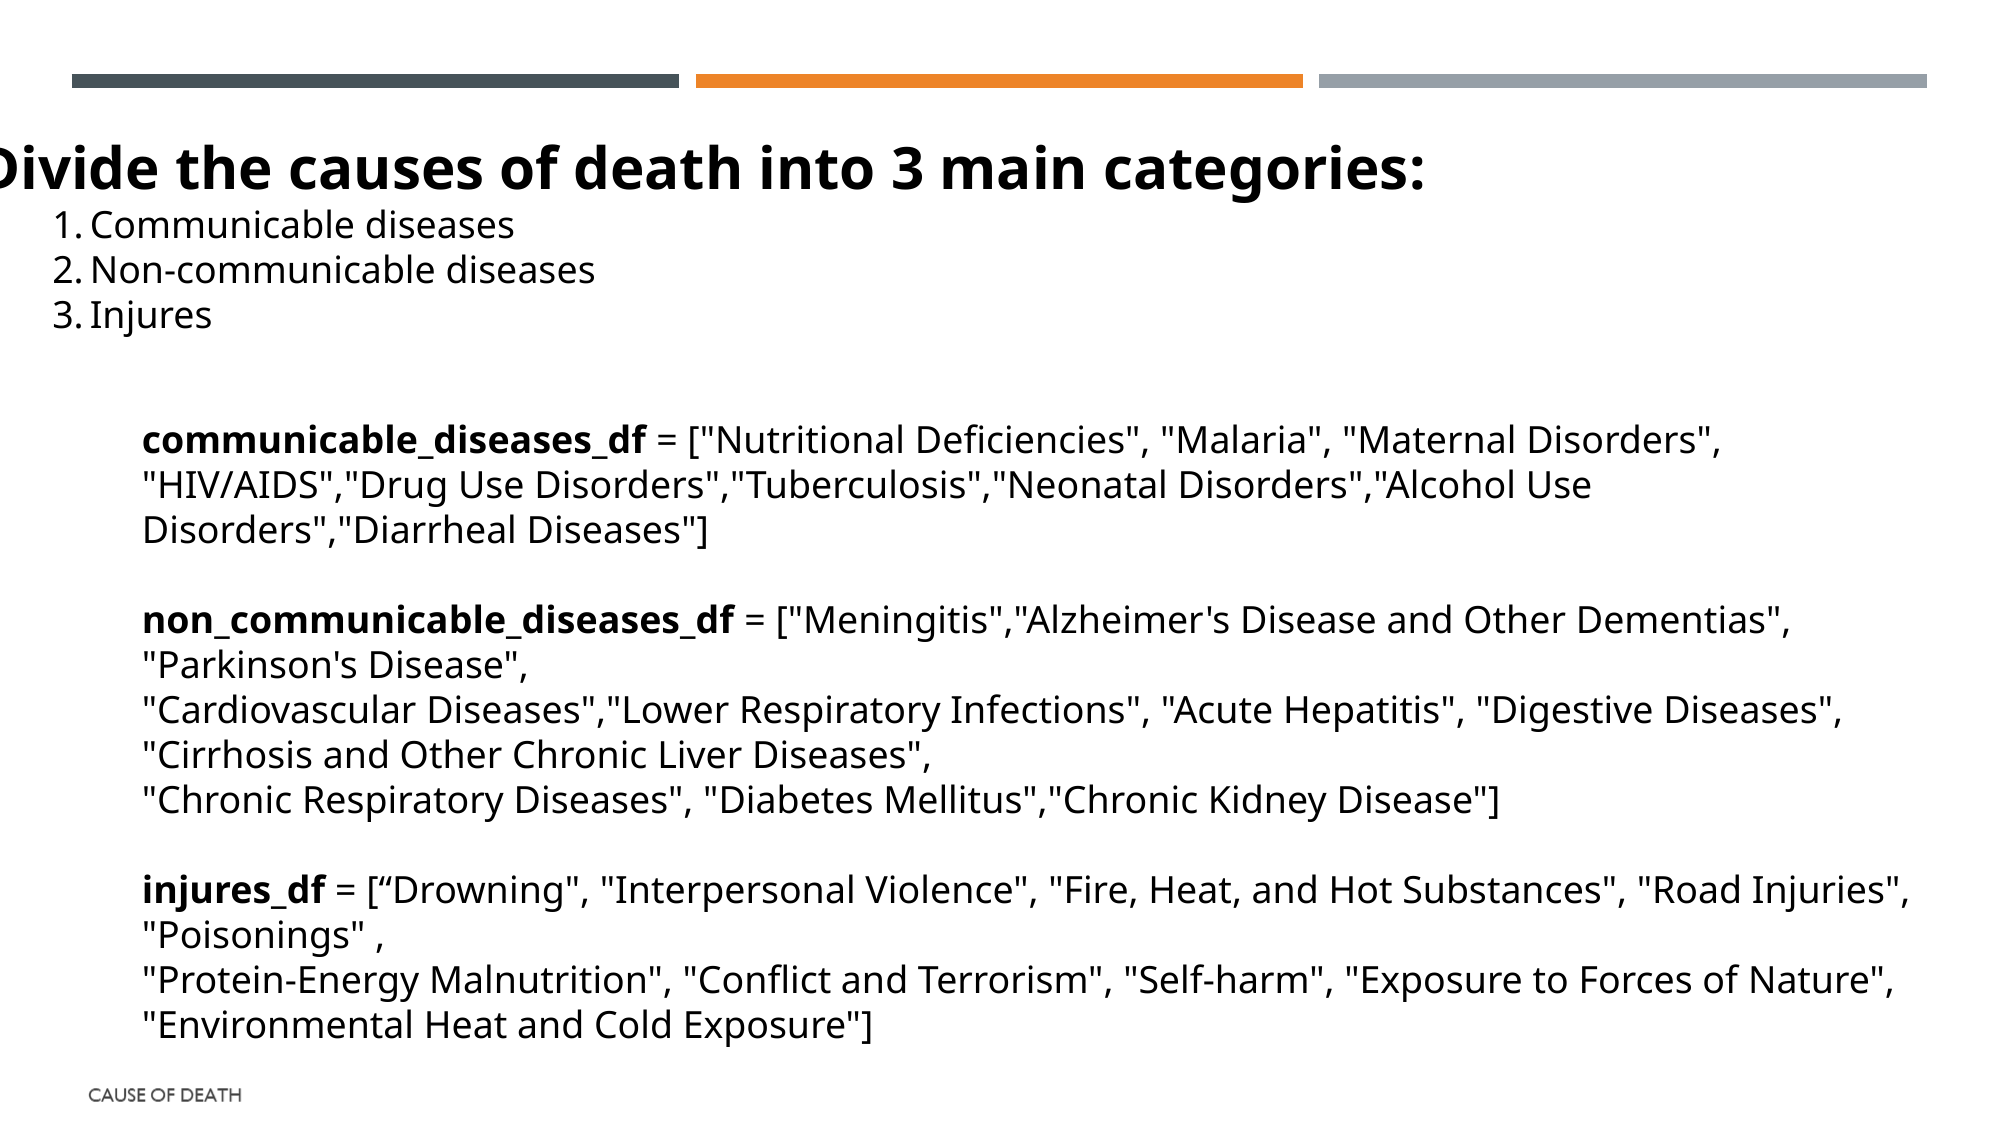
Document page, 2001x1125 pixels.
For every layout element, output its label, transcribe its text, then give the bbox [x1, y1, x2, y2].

text_box communicable_diseases_df = ["Nutritional Deficiencies", "Malaria", "Maternal Disorders", "HIV/AIDS","Drug Use Disorders","Tuberculosis","Neonatal Disorders","Alcohol Use Disorders","Diarrheal Diseases"] non_communicable_diseases_df = ["Meningitis","Alzheimer's Disease and Other Dementias", "Parkinson's Disease", "Cardiovascular Diseases","Lower Respiratory Infections", "Acute Hepatitis", "Digestive Diseases", "Cirrhosis and Other Chronic Liver Diseases", "Chronic Respiratory Diseases", "Diabetes Mellitus","Chronic Kidney Disease"] injures_df = [“Drowning", "Interpersonal Violence", "Fire, Heat, and Hot Substances", "Road Injuries", "Poisonings" , "Protein-Energy Malnutrition", "Conflict and Terrorism", "Self-harm", "Exposure to Forces of Nature", "Environmental Heat and Cold Exposure"] [127, 408, 1959, 1054]
text_box Divide the causes of death into 3 main categories: Communicable diseases Non-communicable diseases Injures [0, 104, 1478, 407]
picture [73, 1064, 1210, 1125]
